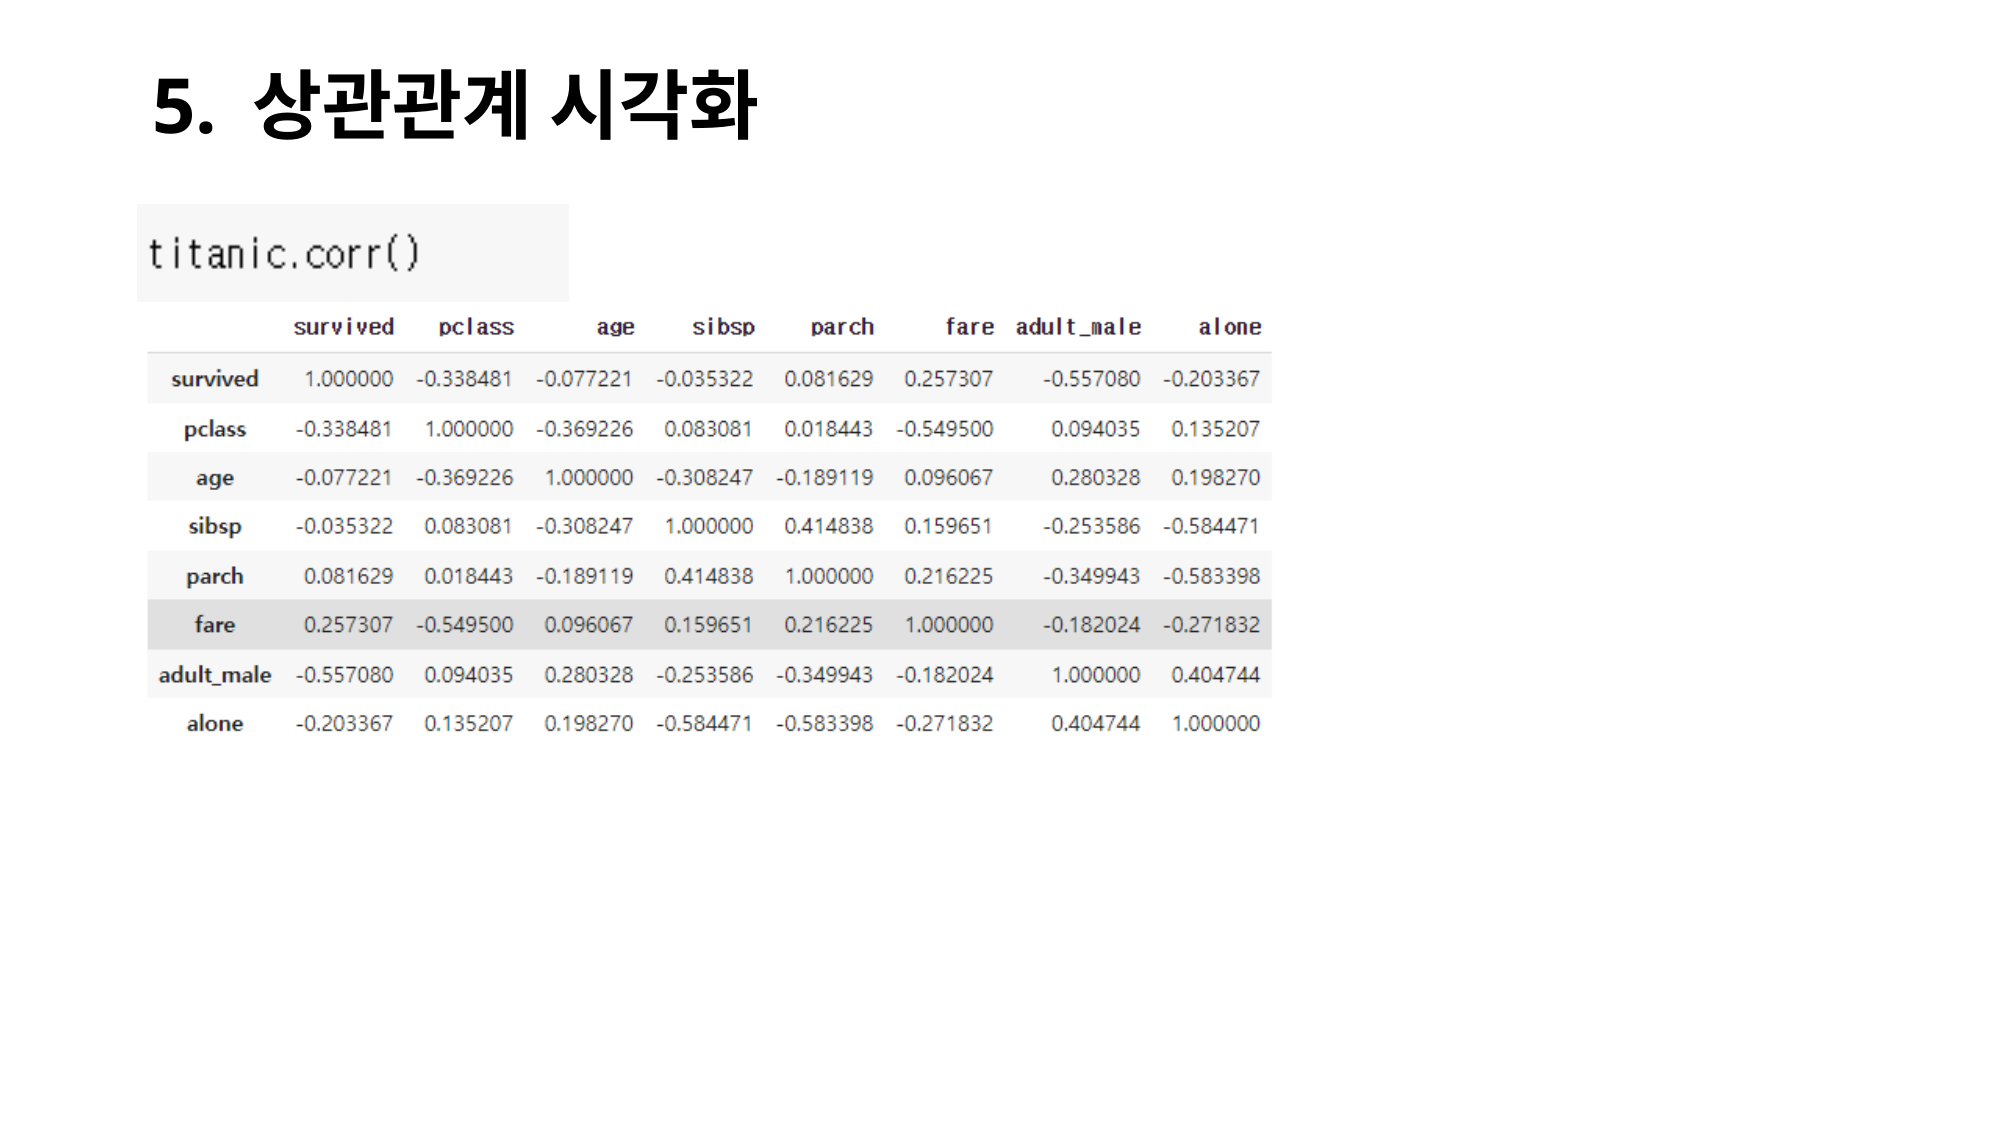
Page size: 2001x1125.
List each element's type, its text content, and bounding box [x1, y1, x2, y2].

title 5. 상관관계 시각화 [137, 59, 1863, 158]
picture [137, 204, 1355, 761]
